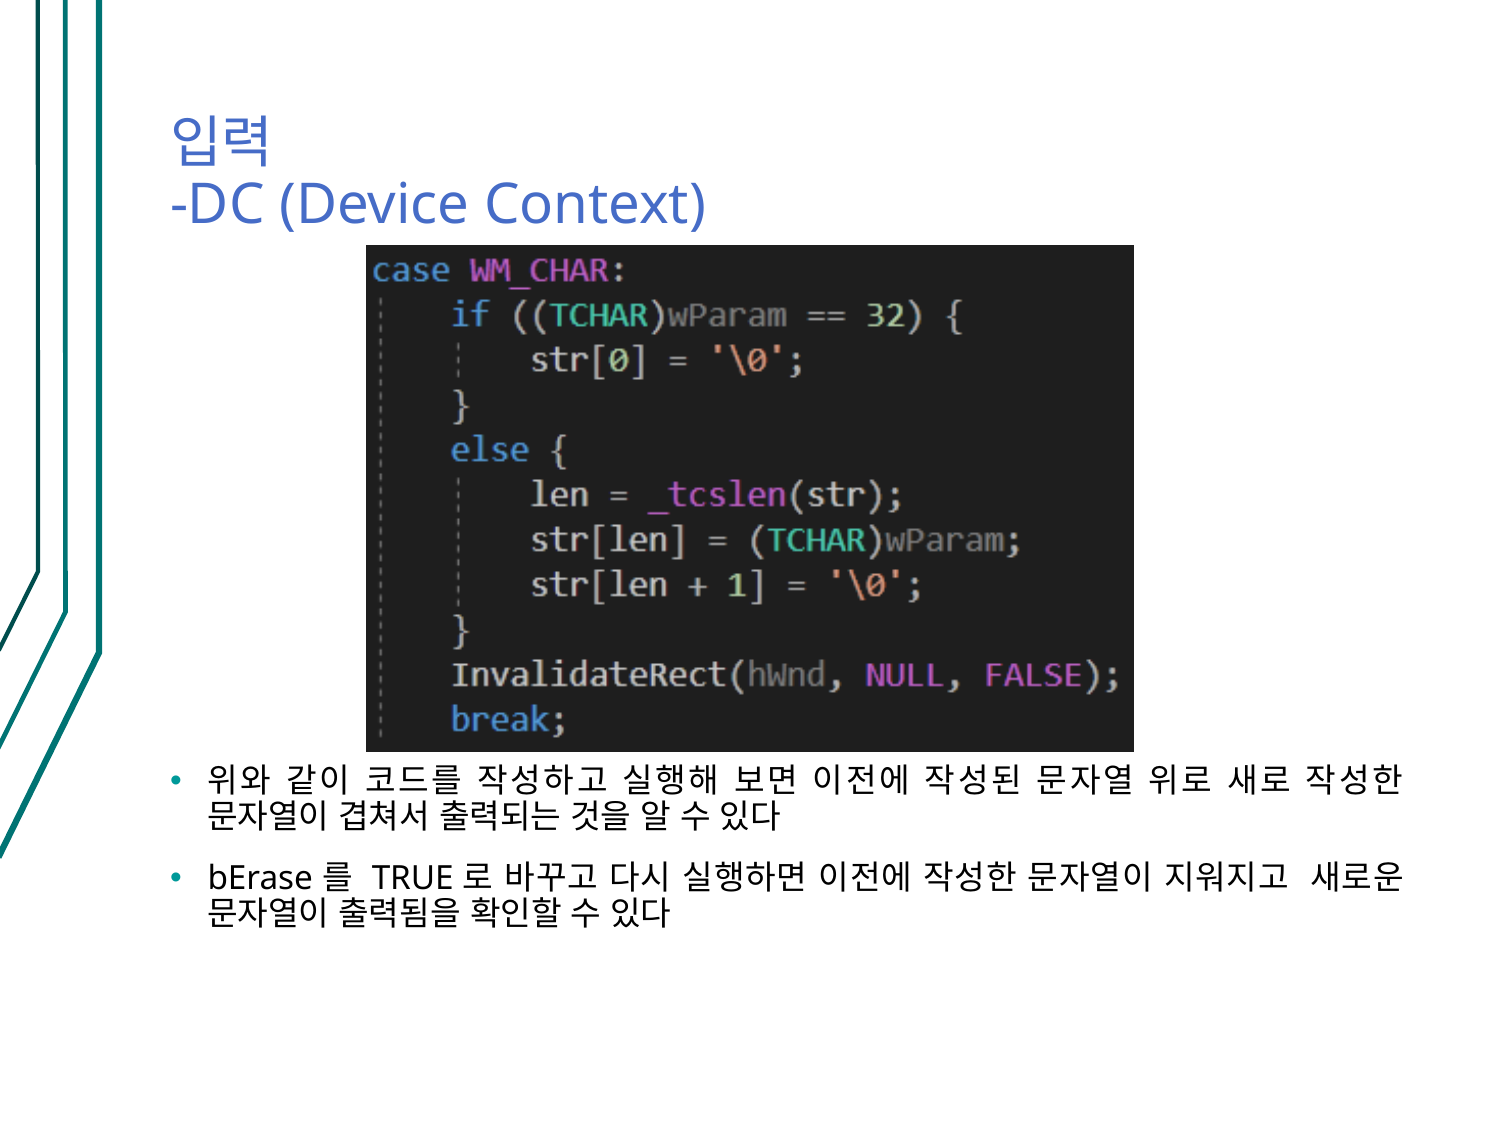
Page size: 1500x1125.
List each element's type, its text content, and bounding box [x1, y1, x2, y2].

list 위와 같이 코드를 작성하고 실행해 보면 이전에 작성된 문자열 위로 새로 작성한 문자열이 겹쳐서 출력되는 것을 알 수 있다 bErase를 TRUE로 바꾸고 다시 실행하면 이전에 작성한 문자열이 지워지고 새로운 문자열이 출력됨을 확인할 수 있다 [150, 279, 1425, 1012]
title 입력 -DC (Device Context) [150, 45, 1425, 246]
picture [366, 245, 1134, 752]
